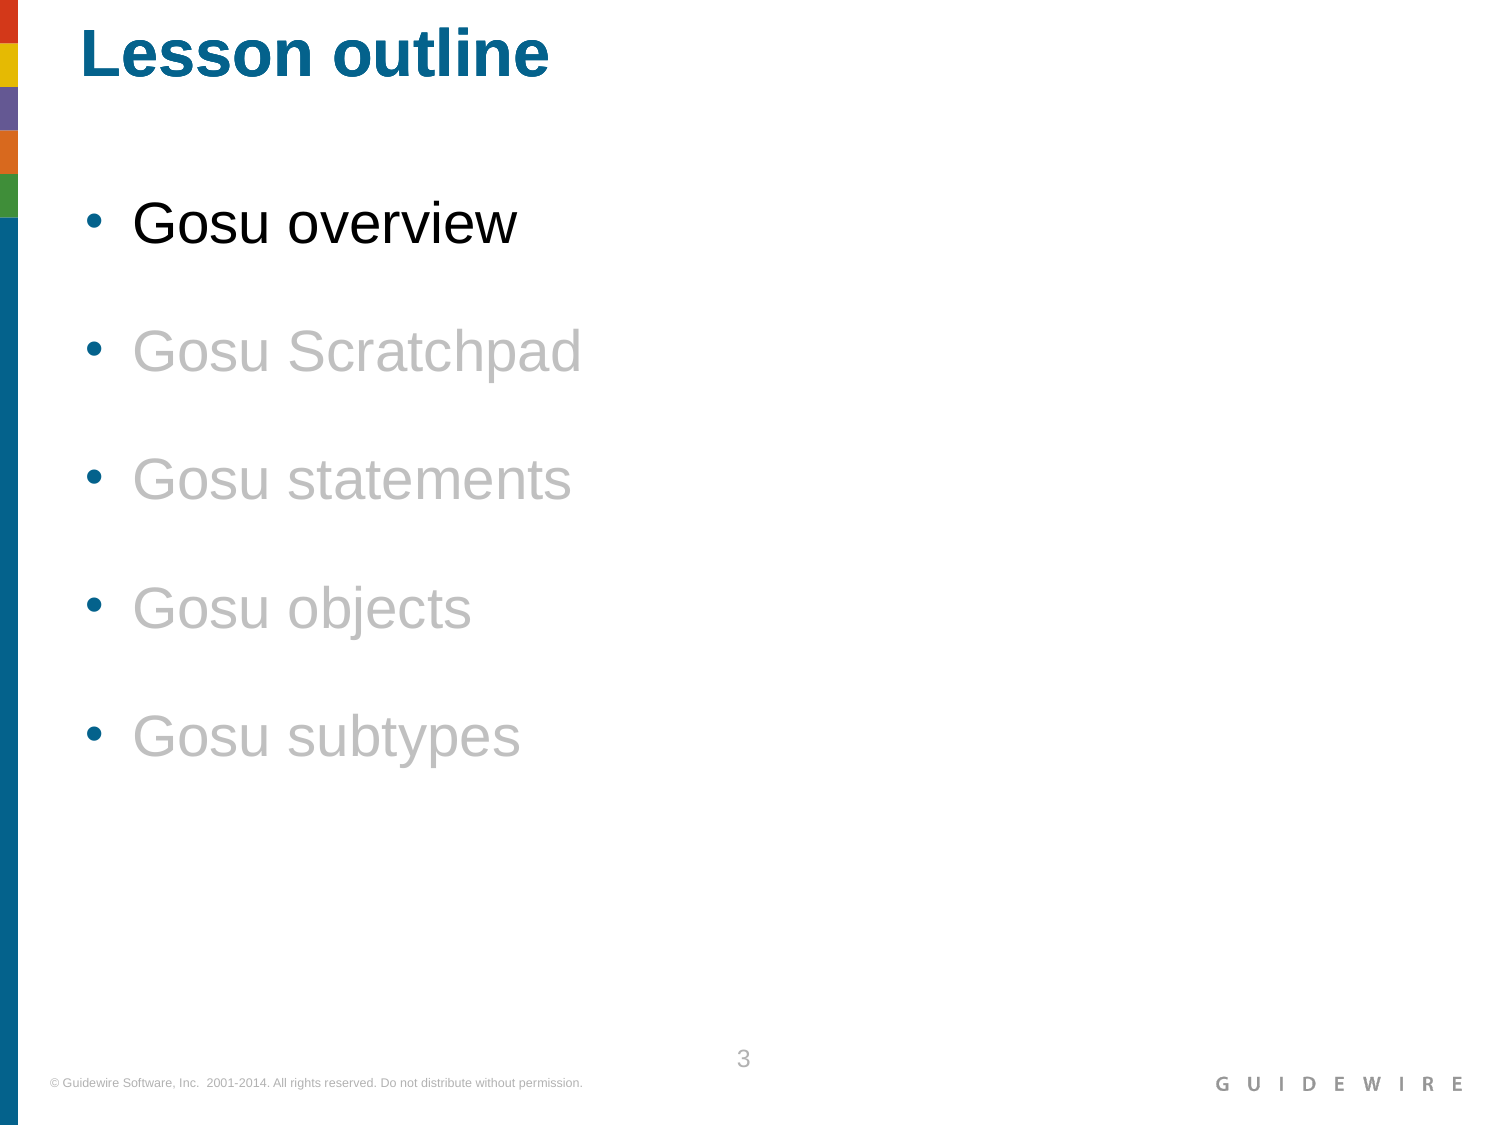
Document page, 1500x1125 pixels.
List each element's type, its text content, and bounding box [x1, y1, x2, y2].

picture [1215, 1073, 1480, 1096]
text_box Gosu overview Gosu Scratchpad Gosu statements Gosu objects Gosu subtypes [85, 149, 1450, 1050]
